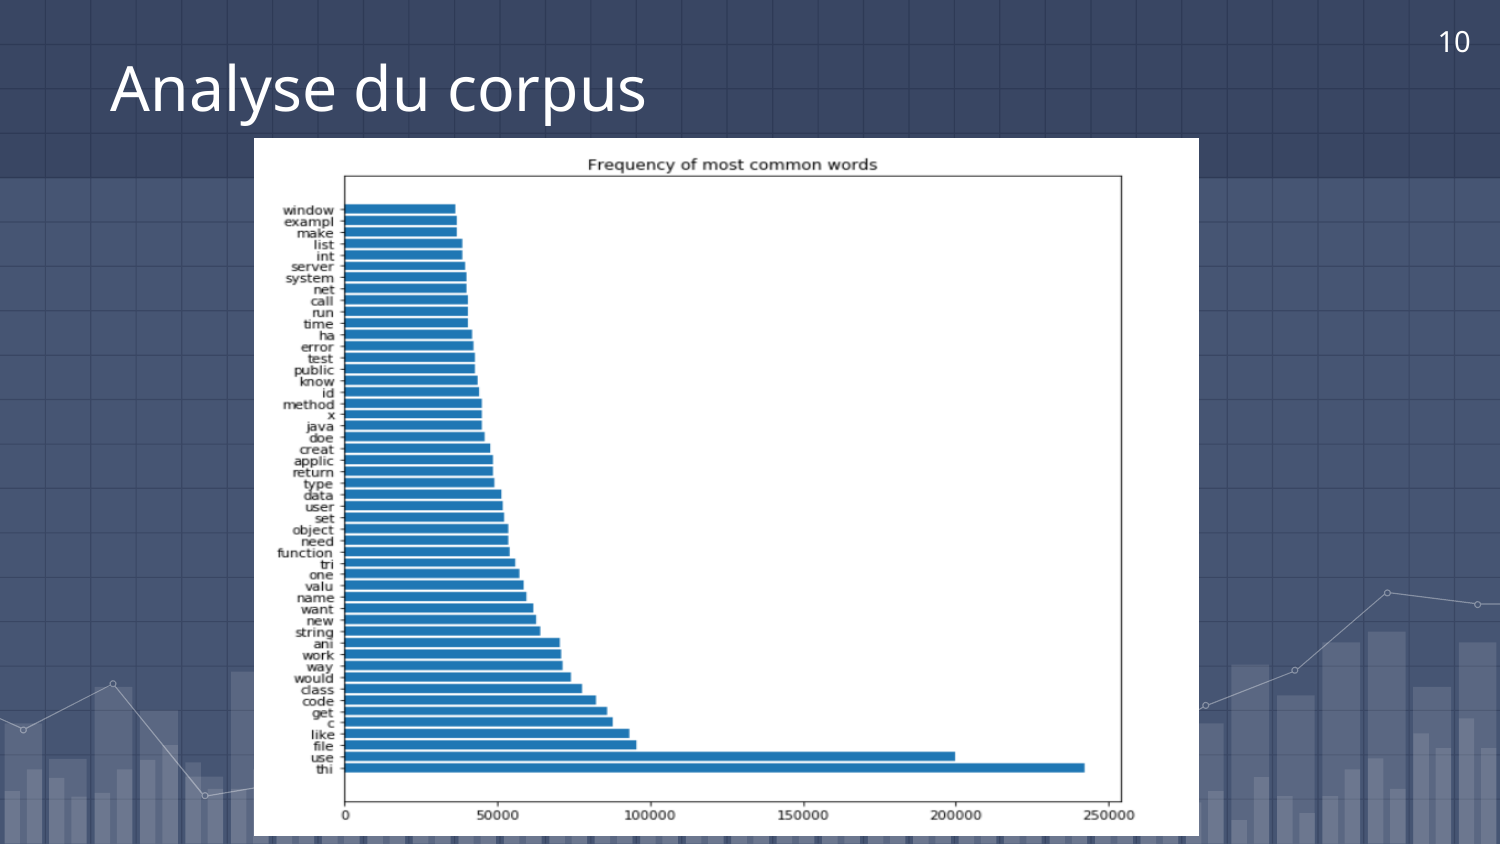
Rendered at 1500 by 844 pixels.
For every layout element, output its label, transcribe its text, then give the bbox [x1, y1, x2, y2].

slide_number 10 [1408, 0, 1500, 88]
title Analyse du corpus [95, 0, 1357, 139]
picture [254, 138, 1199, 837]
